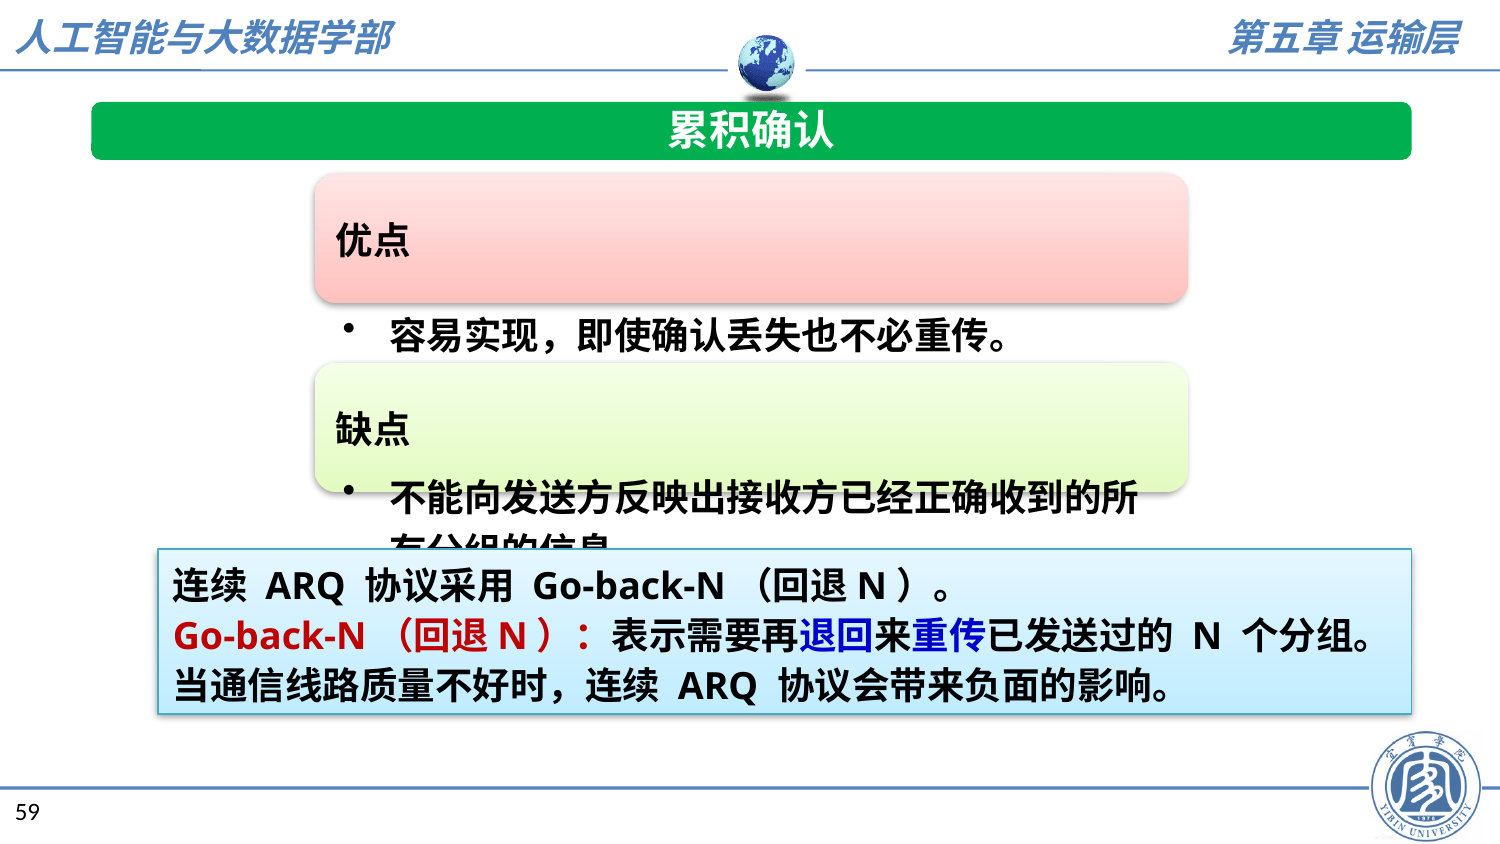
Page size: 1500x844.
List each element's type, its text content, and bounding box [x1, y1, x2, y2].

text_box 连续 ARQ 协议采用 Go-back-N（回退N）。 Go-back-N（回退N）：表示需要再退回来重传已发送过的 N 个分组。 当通信线路质量不好时，连续 ARQ 协议会带来负面的影响。 [157, 548, 1412, 715]
slide_number 59 [0, 787, 350, 833]
text_box [91, 101, 653, 160]
text_box 累积确认 [653, 96, 850, 162]
text_box [850, 101, 1412, 160]
picture [736, 33, 796, 96]
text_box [314, 173, 1189, 552]
